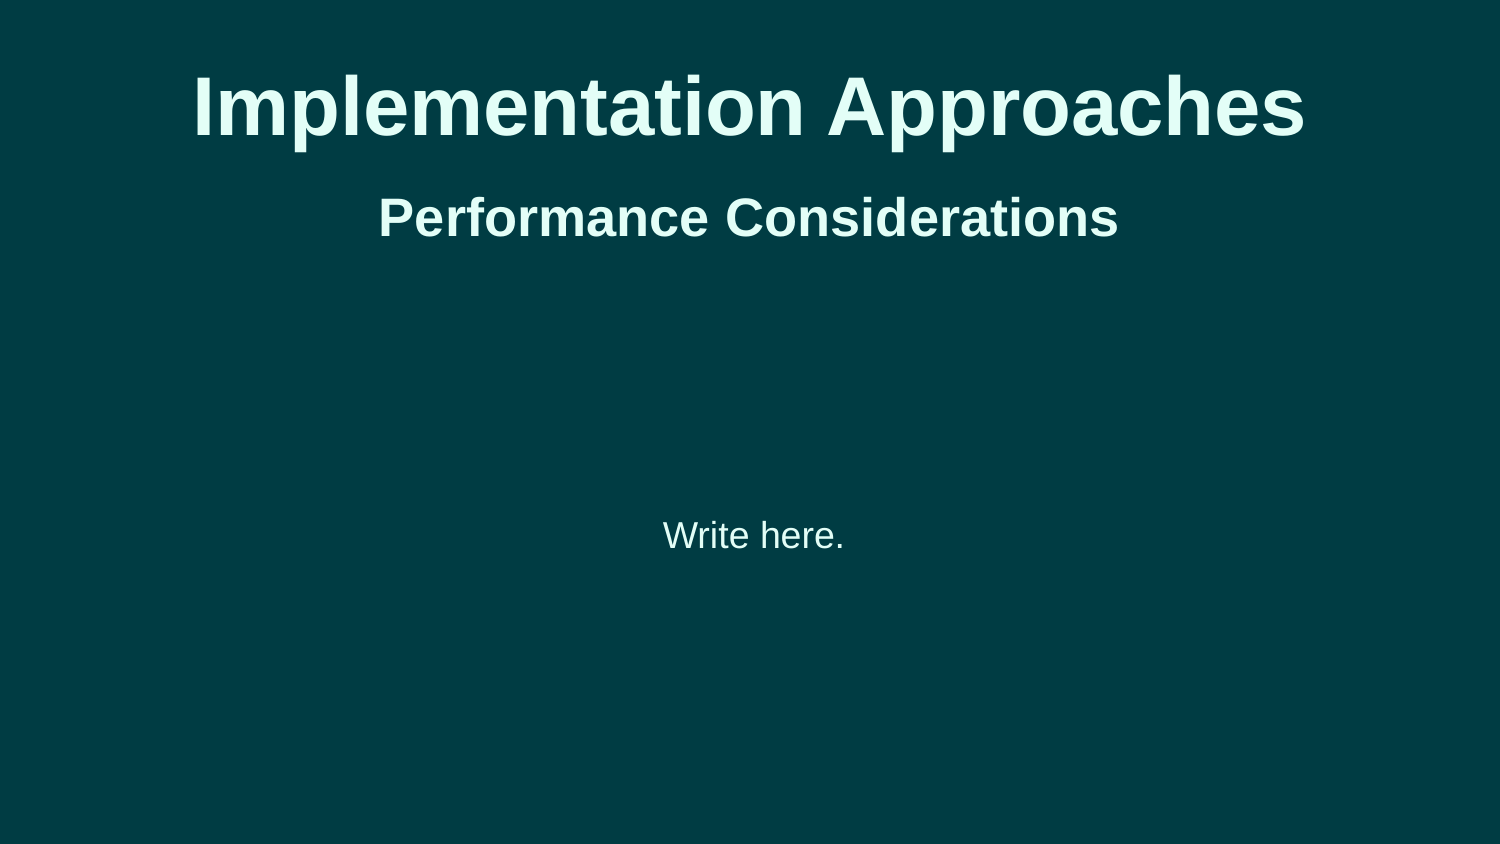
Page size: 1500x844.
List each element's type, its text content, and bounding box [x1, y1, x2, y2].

text_box Implementation Approaches [0, 29, 1500, 174]
text_box Write here. [78, 294, 1430, 773]
text_box Performance Considerations [0, 174, 1500, 256]
